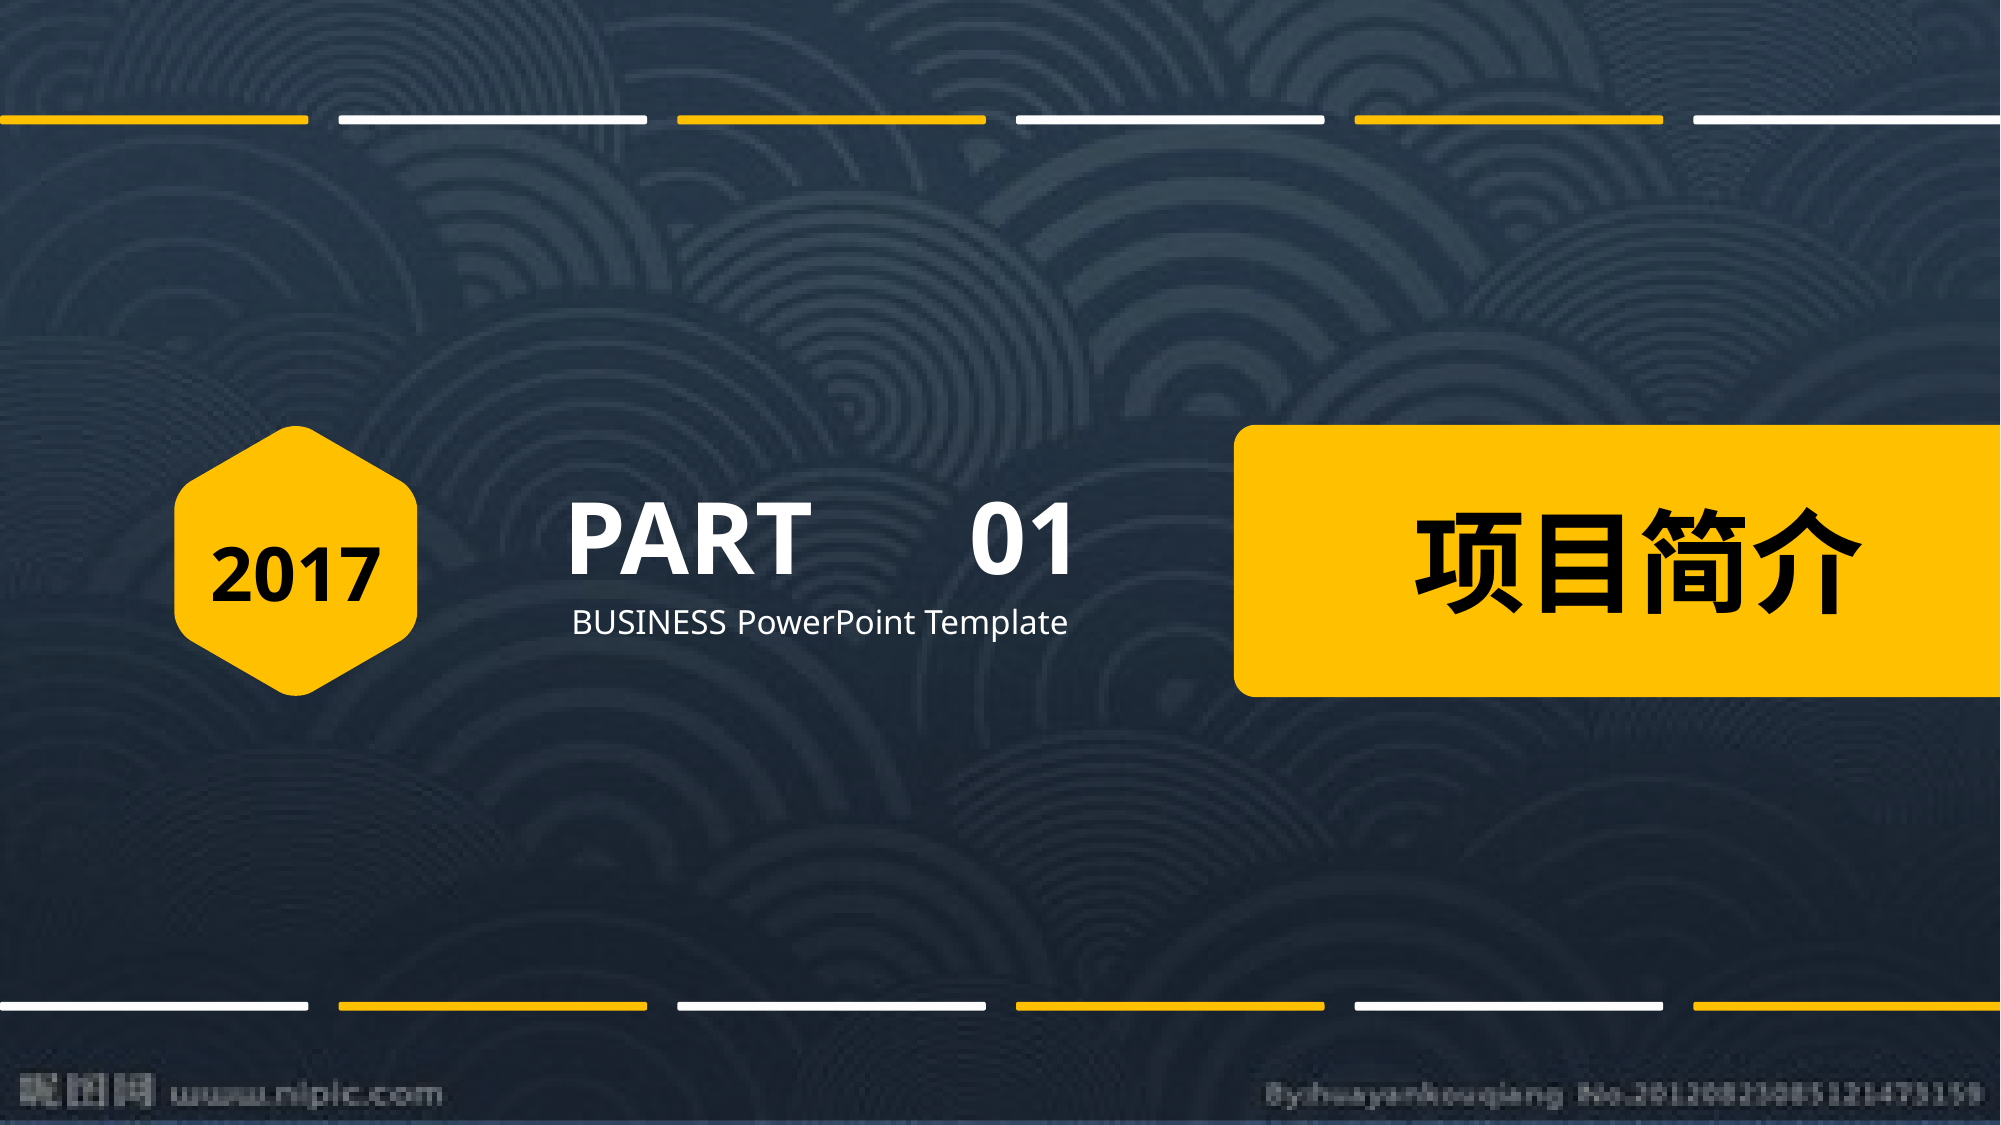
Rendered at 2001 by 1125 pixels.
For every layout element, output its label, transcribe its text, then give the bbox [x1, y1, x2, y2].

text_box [0, 115, 2000, 125]
text_box [1232, 423, 2000, 699]
text_box 2017 [196, 519, 398, 625]
text_box [173, 425, 419, 697]
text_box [0, 1001, 2000, 1011]
picture [0, 0, 2001, 1125]
text_box 项目简介 [1399, 484, 1879, 635]
text_box [0, 125, 2000, 1001]
text_box BUSINESS PowerPoint Template [341, 585, 1085, 651]
text_box [0, 0, 2000, 115]
text_box PART 01 [548, 467, 1100, 602]
text_box [0, 1011, 2000, 1121]
